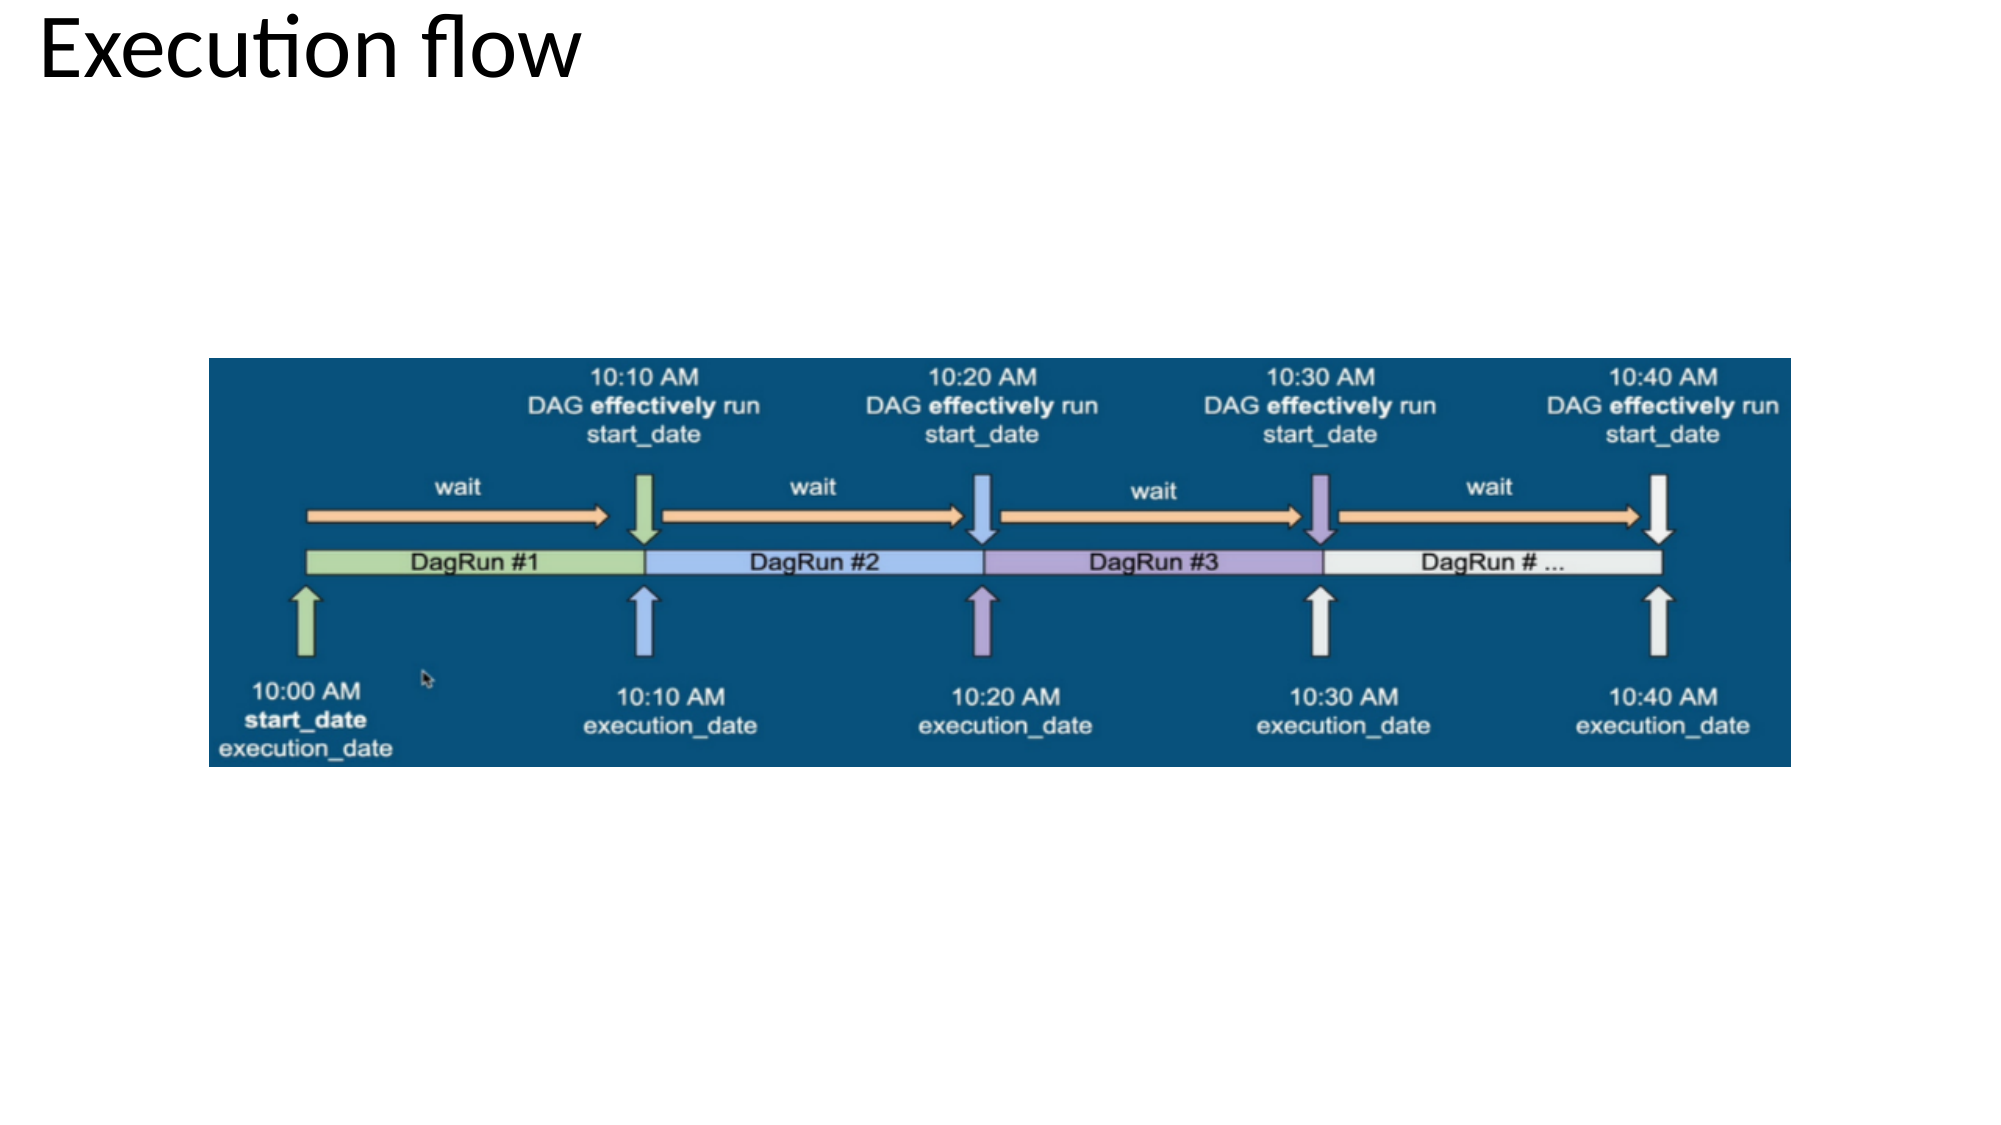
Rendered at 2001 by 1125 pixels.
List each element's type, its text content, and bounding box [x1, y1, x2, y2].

title Execution flow [23, 0, 1979, 96]
picture [208, 358, 1791, 767]
